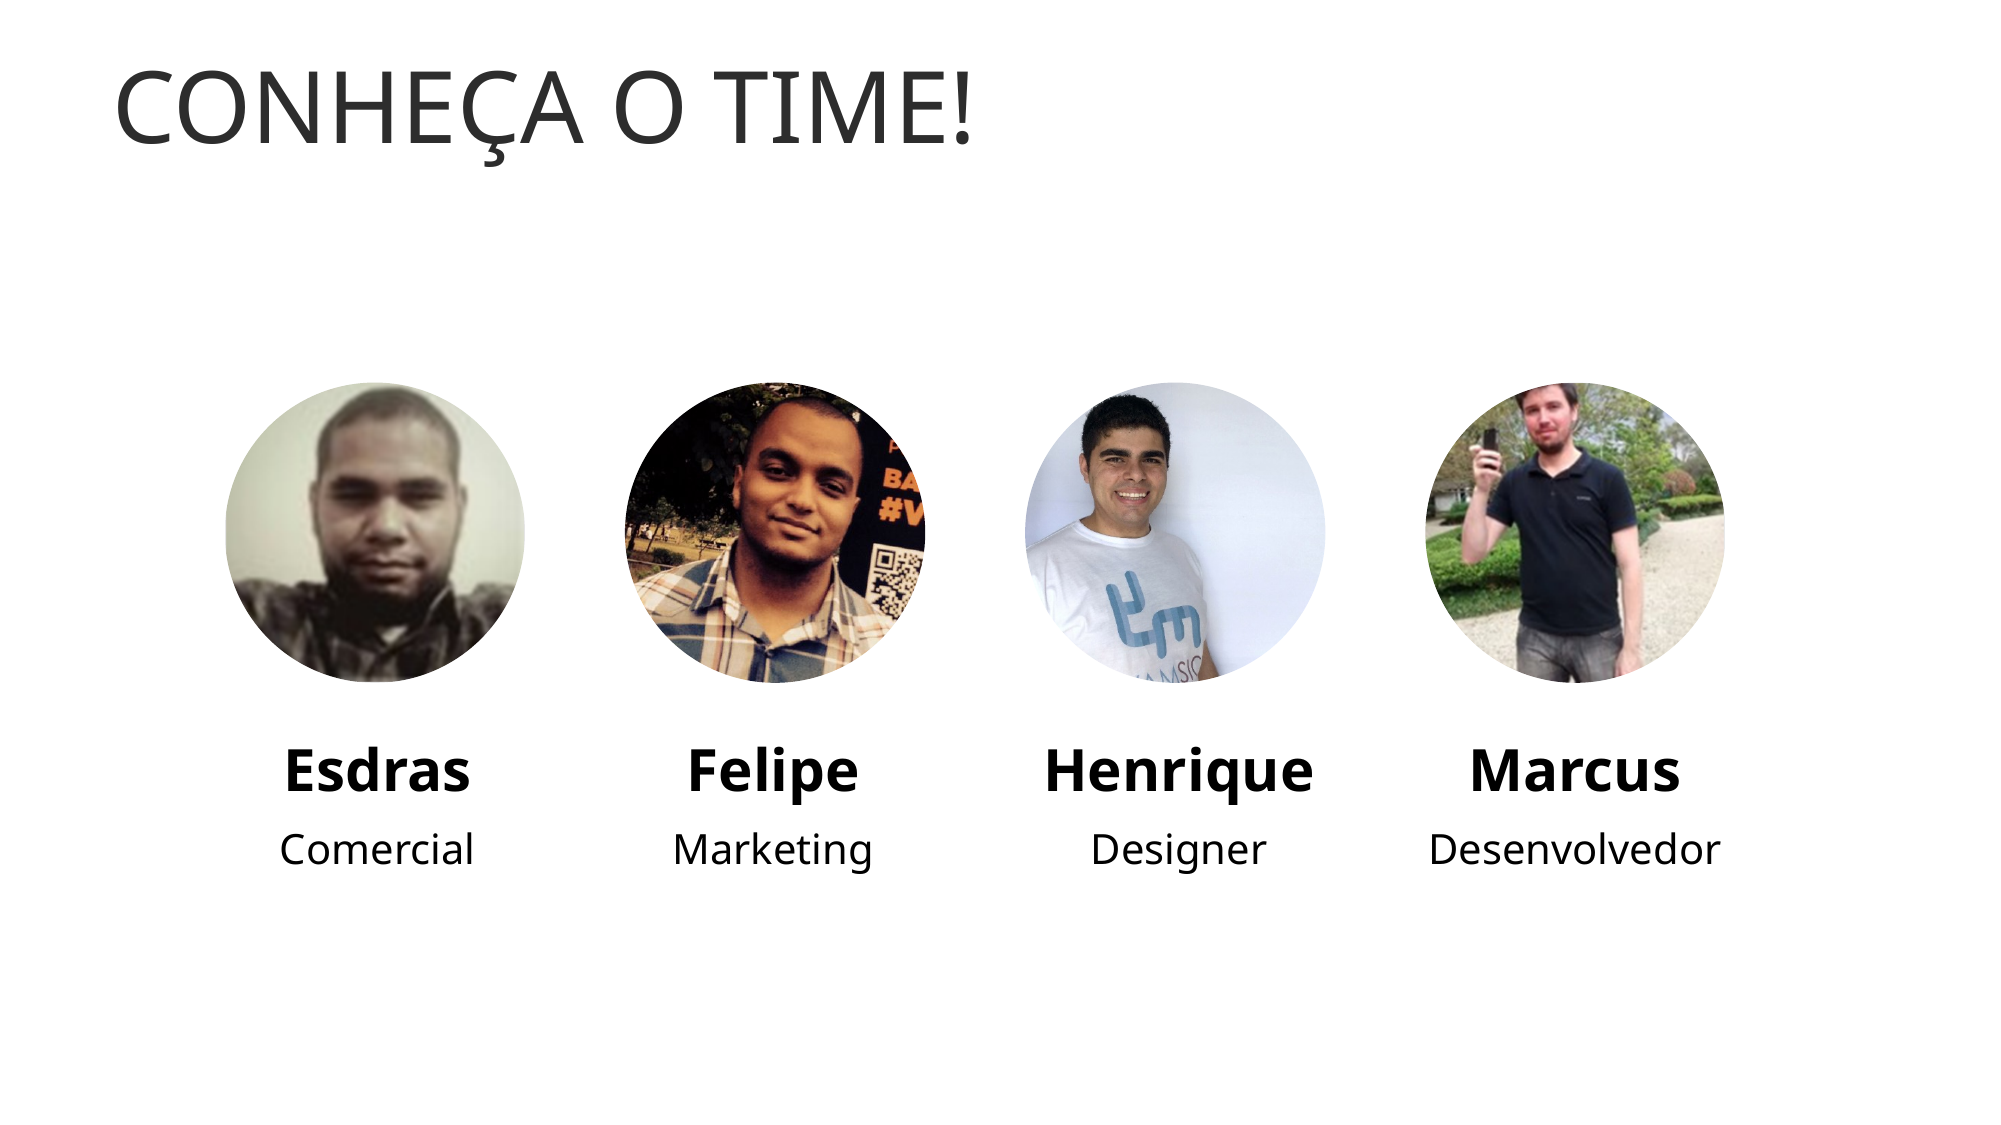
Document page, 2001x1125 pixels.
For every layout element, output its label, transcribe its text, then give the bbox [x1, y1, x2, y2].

text_box Henrique [1028, 726, 1330, 811]
text_box Desenvolvedor [1413, 815, 1737, 881]
text_box [623, 381, 927, 684]
text_box Designer [1075, 815, 1283, 881]
text_box Comercial [265, 815, 491, 881]
text_box CONHEÇA O TIME! [97, 35, 993, 171]
text_box [1424, 381, 1727, 684]
text_box Marcus [1453, 726, 1697, 811]
text_box Felipe [671, 726, 875, 811]
text_box Esdras [269, 726, 487, 811]
text_box Marketing [657, 815, 889, 881]
text_box [223, 381, 527, 684]
text_box [1024, 381, 1327, 684]
